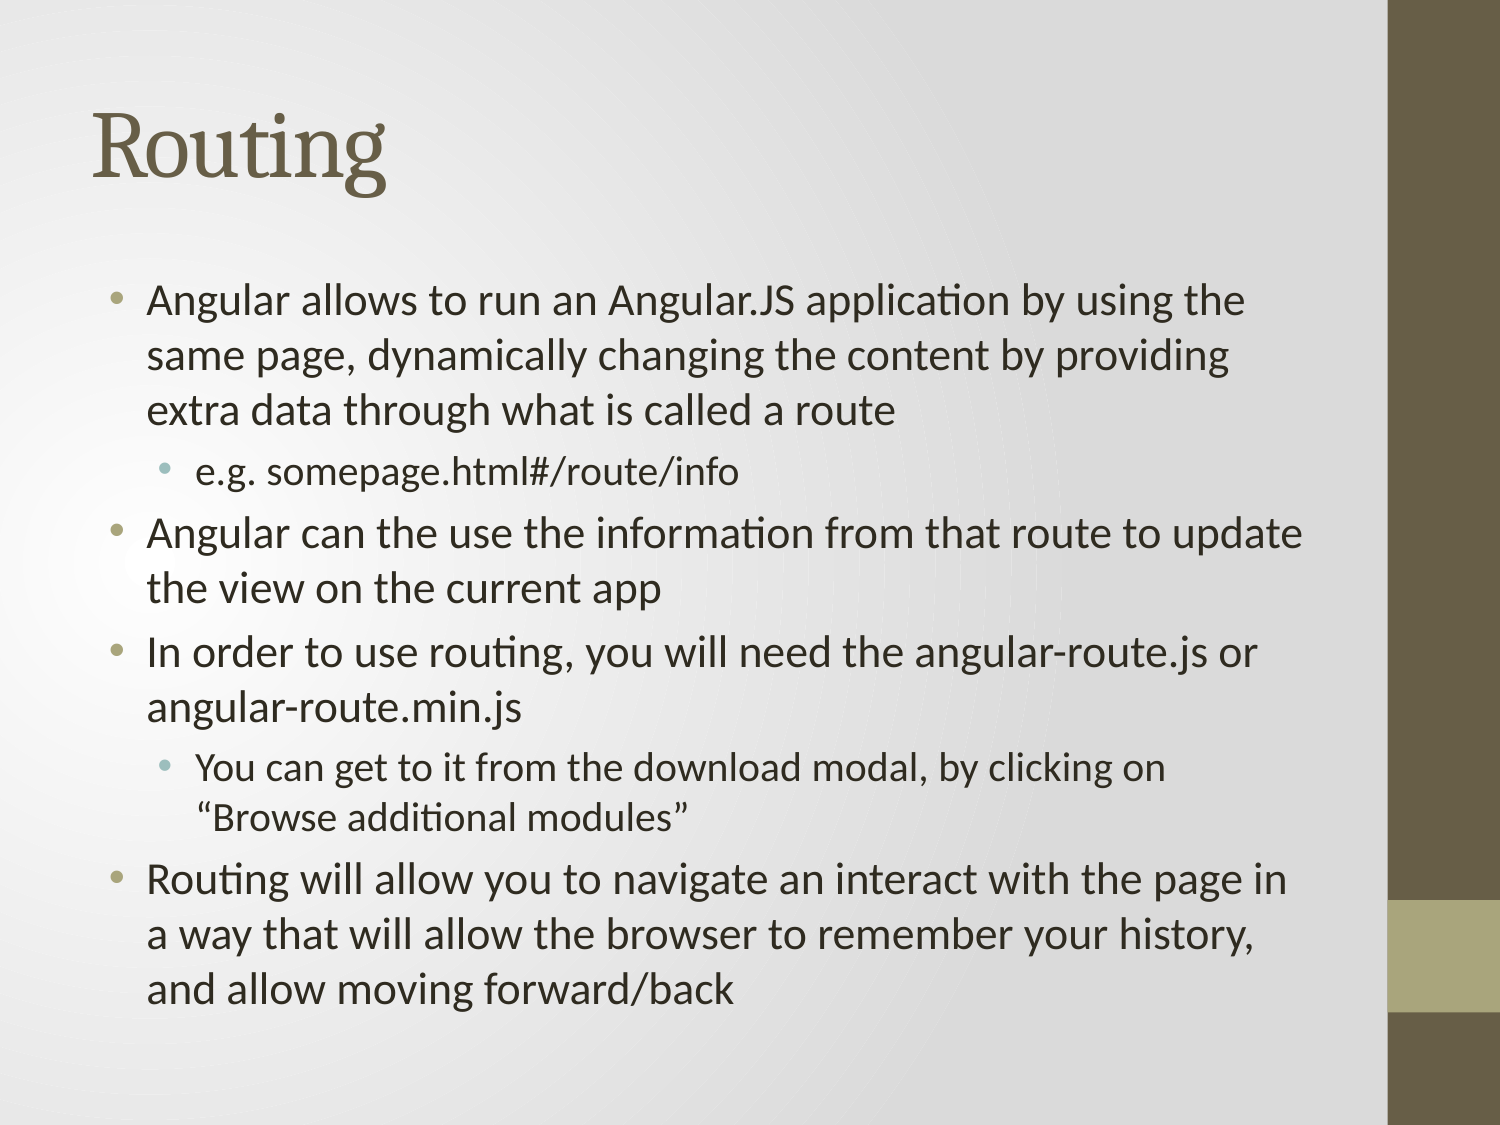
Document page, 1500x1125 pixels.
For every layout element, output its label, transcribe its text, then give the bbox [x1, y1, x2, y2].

title Routing [75, 45, 1325, 233]
list Angular allows to run an Angular.JS application by using the same page, dynamically changing the content by providing extra data through what is called a route e.g. somepage.html#/route/info Angular can the use the information from that route to update the view on the current app In order to use routing, you will need the angular-route.js or angular-route.min.js You can get to it from the download modal, by clicking on “Browse additional modules” Routing will allow you to navigate an interact with the page in a way that will allow the browser to remember your history, and allow moving forward/back [75, 262, 1325, 1050]
